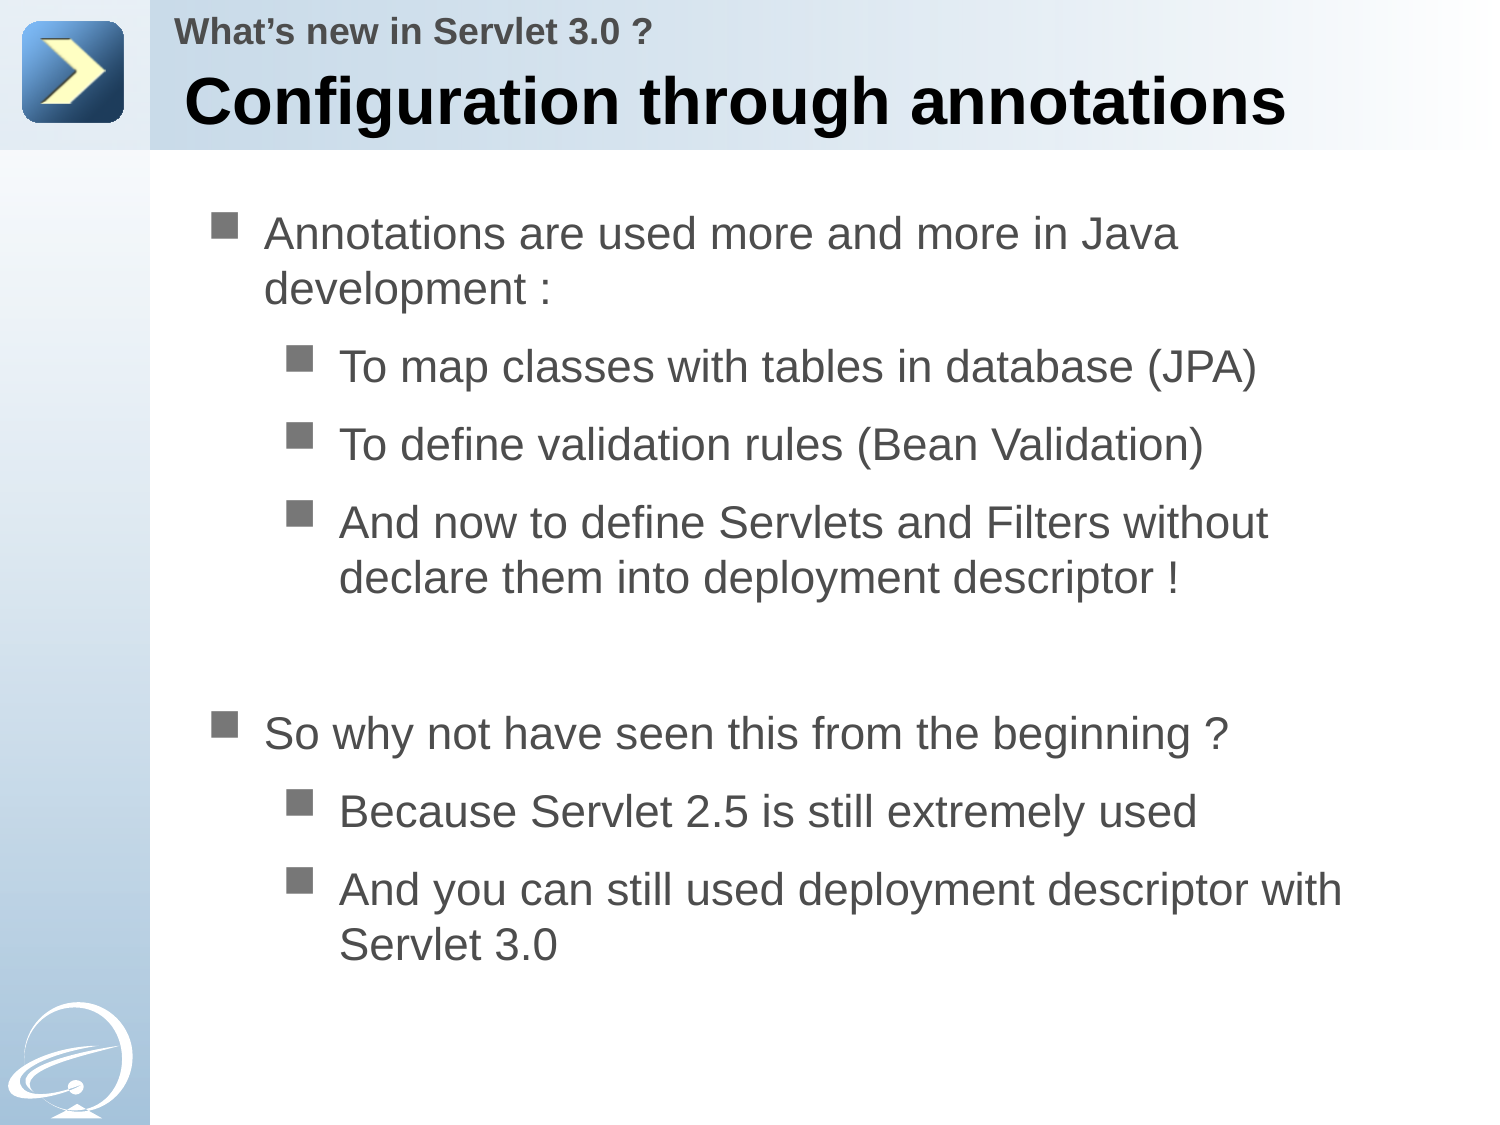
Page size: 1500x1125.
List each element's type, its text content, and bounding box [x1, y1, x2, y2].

text_box Annotations are used more and more in Java development : To map classes with tables in database (JPA) To define validation rules (Bean Validation) And now to define Servlets and Filters without declare them into deployment descriptor ! So why not have seen this from the beginning ? Because Servlet 2.5 is still extremely used And you can still used deployment descriptor with Servlet 3.0 [192, 196, 1436, 977]
picture [21, 19, 129, 127]
title Configuration through annotations [169, 60, 1438, 141]
text_box What’s new in Servlet 3.0 ? [159, 0, 1500, 60]
